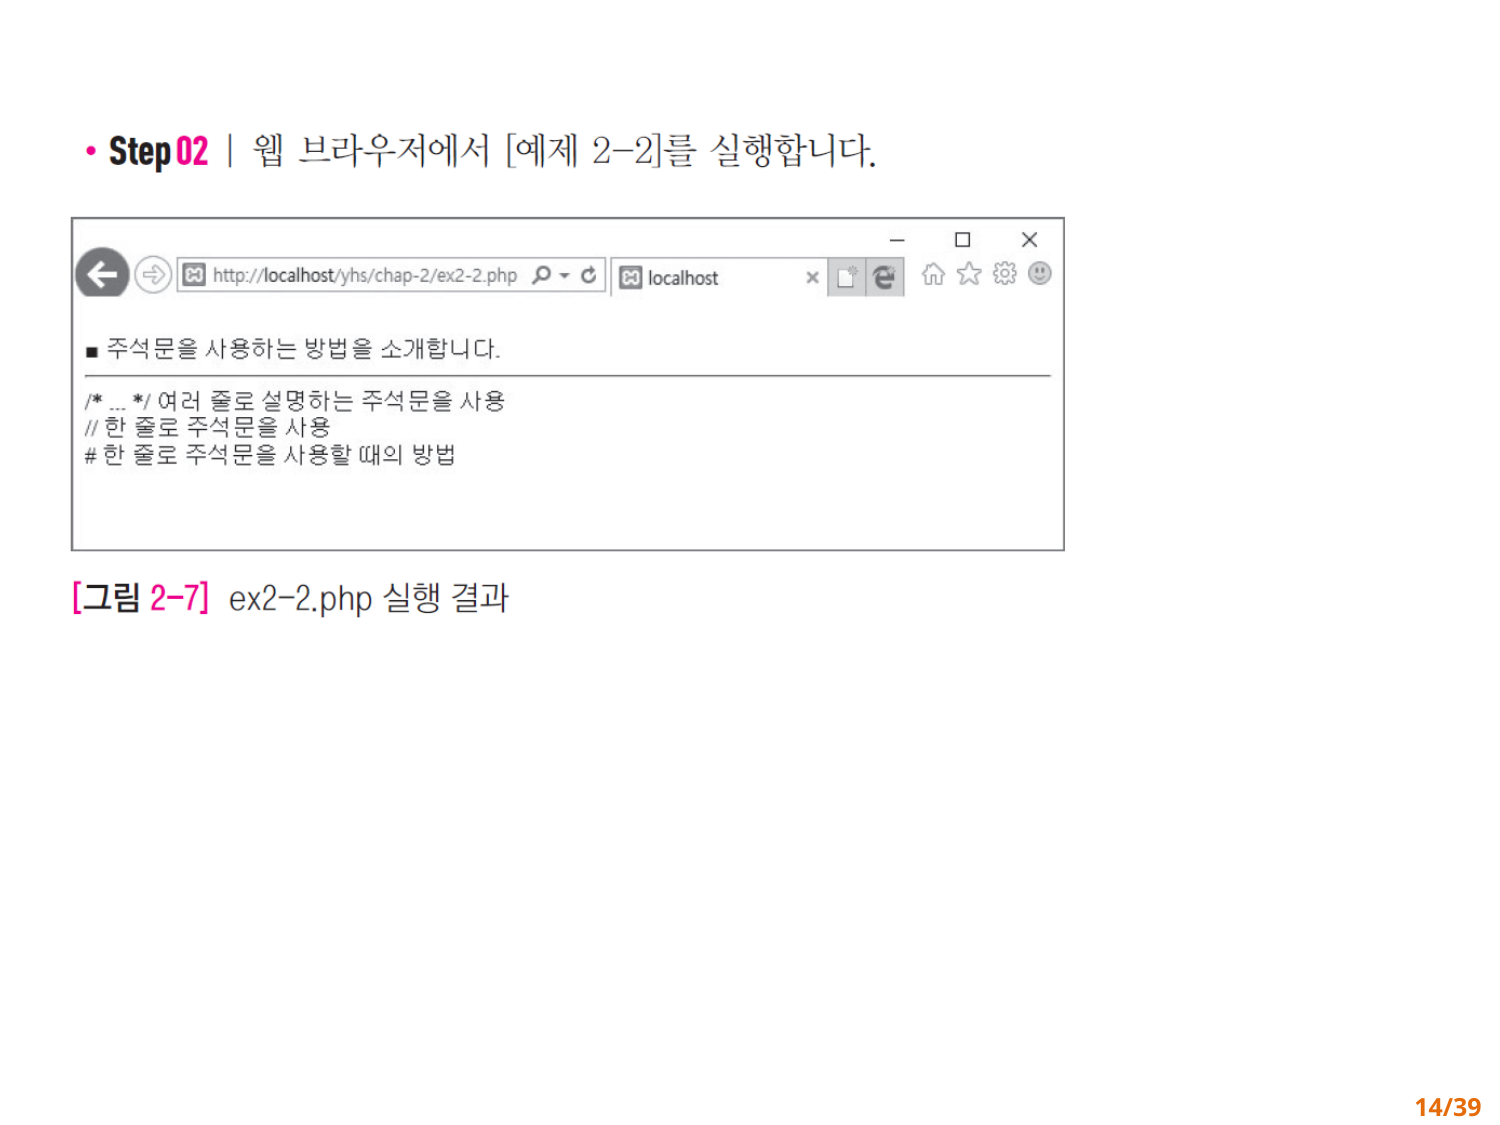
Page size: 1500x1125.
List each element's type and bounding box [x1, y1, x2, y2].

picture [47, 113, 1105, 639]
